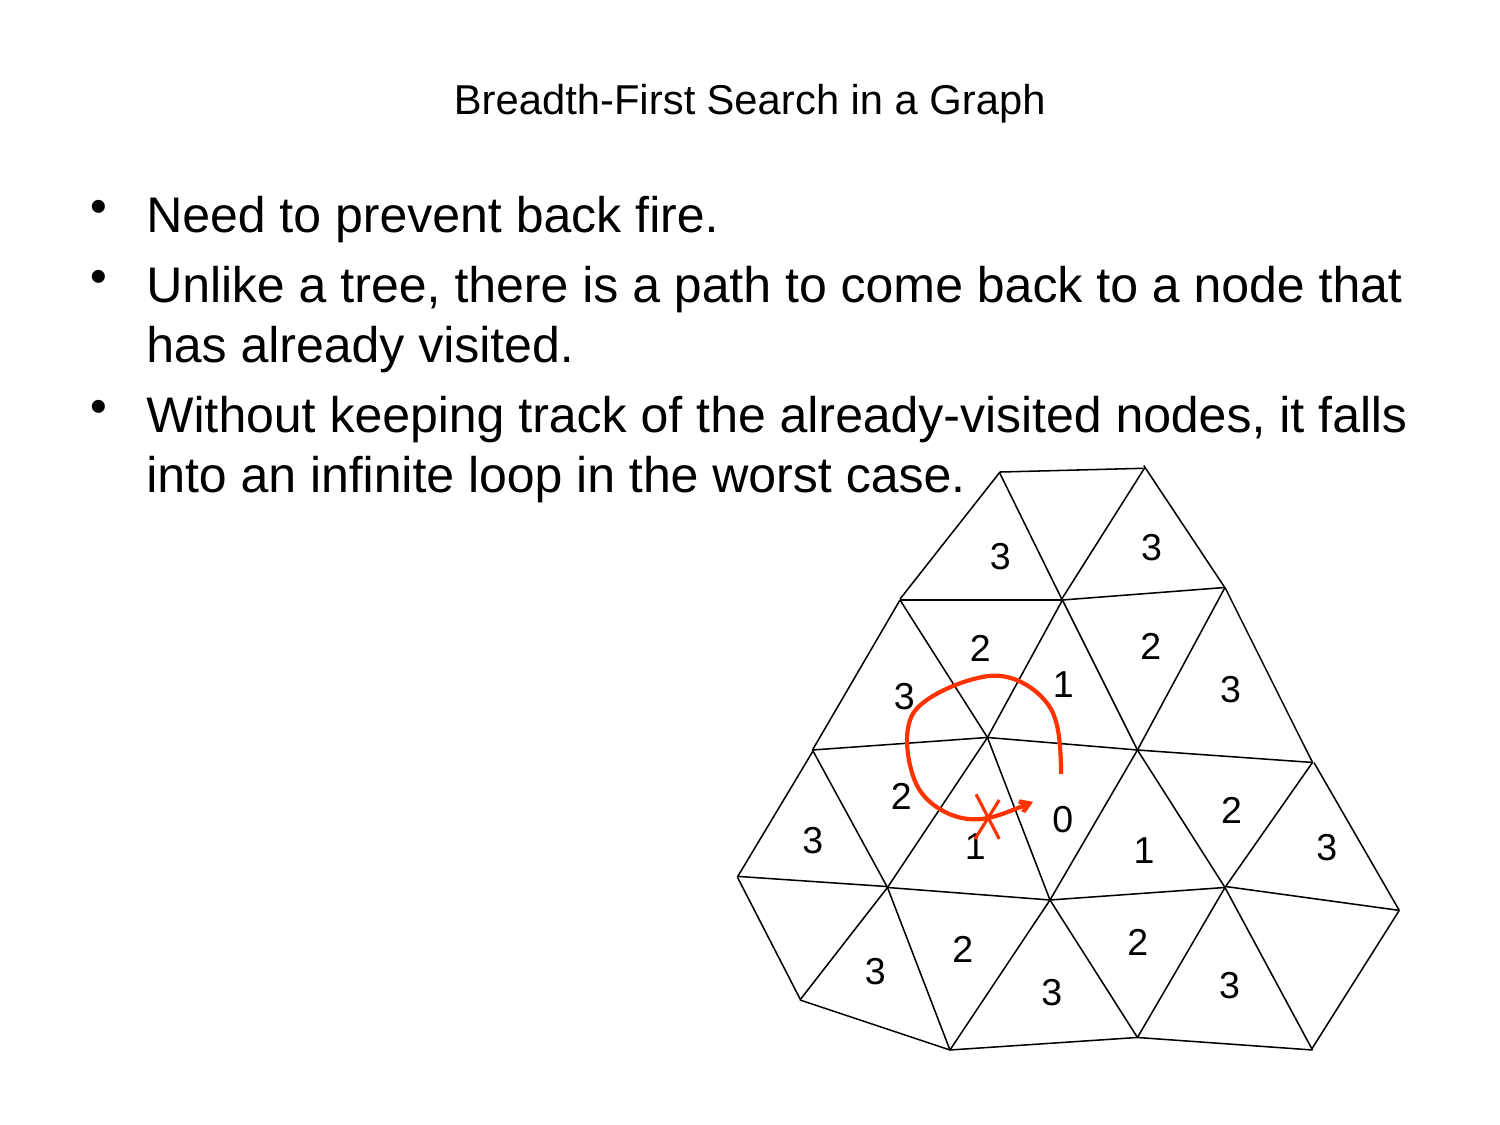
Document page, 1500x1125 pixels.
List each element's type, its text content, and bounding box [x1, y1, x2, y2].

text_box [987, 758, 1044, 885]
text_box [1137, 595, 1219, 748]
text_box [1313, 762, 1400, 885]
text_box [1224, 917, 1306, 1051]
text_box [1137, 1037, 1219, 1051]
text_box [974, 799, 1000, 840]
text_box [975, 794, 1000, 799]
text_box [1225, 886, 1400, 911]
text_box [818, 760, 888, 876]
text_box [1051, 899, 1138, 1035]
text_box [999, 468, 1144, 473]
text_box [812, 599, 901, 751]
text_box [987, 609, 1057, 736]
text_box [891, 759, 982, 885]
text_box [998, 479, 1056, 600]
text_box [799, 999, 951, 1051]
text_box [1137, 749, 1226, 884]
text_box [954, 1037, 1135, 1051]
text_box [1137, 887, 1221, 1035]
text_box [801, 876, 887, 887]
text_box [891, 887, 951, 998]
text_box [987, 737, 1132, 751]
title Breadth-First Search in a Graph [75, 45, 1425, 150]
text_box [1229, 762, 1311, 883]
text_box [1062, 609, 1132, 735]
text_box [904, 746, 982, 751]
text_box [1311, 910, 1400, 1050]
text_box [804, 895, 888, 998]
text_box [951, 887, 1044, 898]
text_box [949, 899, 1051, 1035]
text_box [1061, 481, 1145, 600]
list Need to prevent back fire. Unlike a tree, there is a path to come back to a node that has already visited. Without keeping track of the already-visited nodes, it falls into an infinite loop in the worst case. [75, 174, 1425, 1005]
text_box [737, 876, 801, 999]
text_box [737, 749, 814, 874]
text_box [899, 609, 982, 738]
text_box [1049, 749, 1132, 886]
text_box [1224, 587, 1313, 749]
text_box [1226, 749, 1313, 760]
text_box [1143, 465, 1225, 588]
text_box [1049, 887, 1135, 898]
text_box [899, 471, 994, 600]
